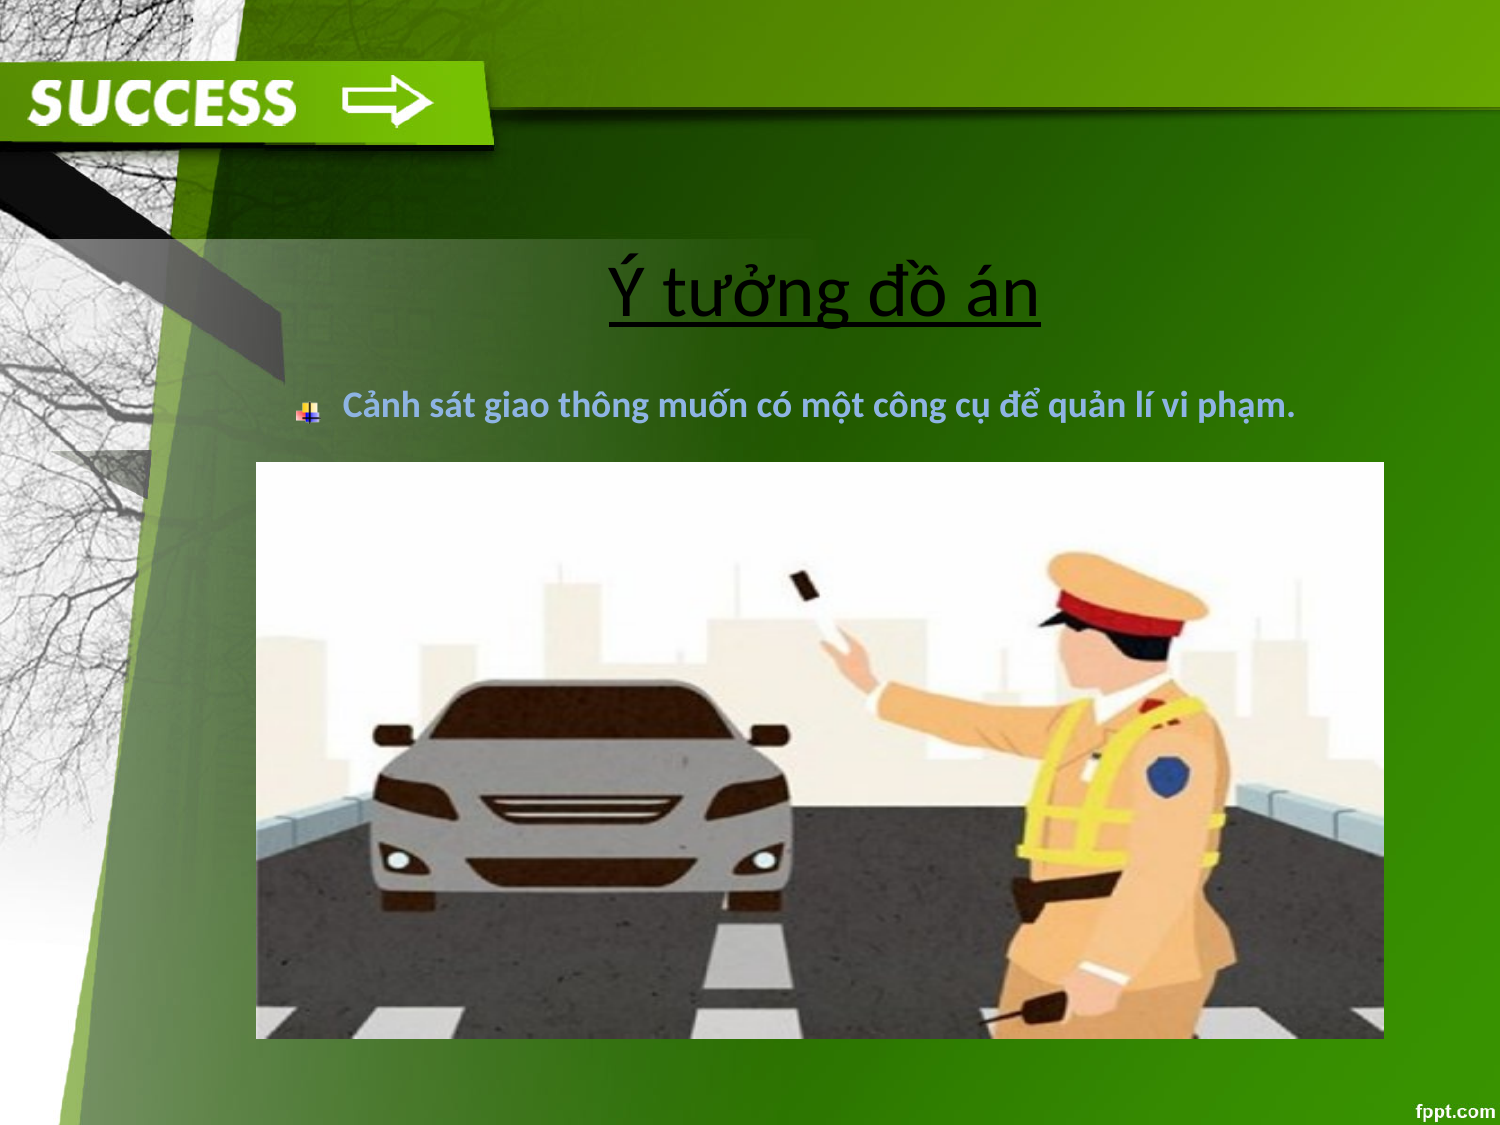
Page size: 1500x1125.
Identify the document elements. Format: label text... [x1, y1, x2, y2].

picture [0, 0, 1500, 1125]
title Ý tưởng đồ án [150, 211, 1500, 363]
text_box Cảnh sát giao thông muốn có một công cụ để quản lí vi phạm. [181, 372, 1459, 433]
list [256, 461, 1384, 1039]
